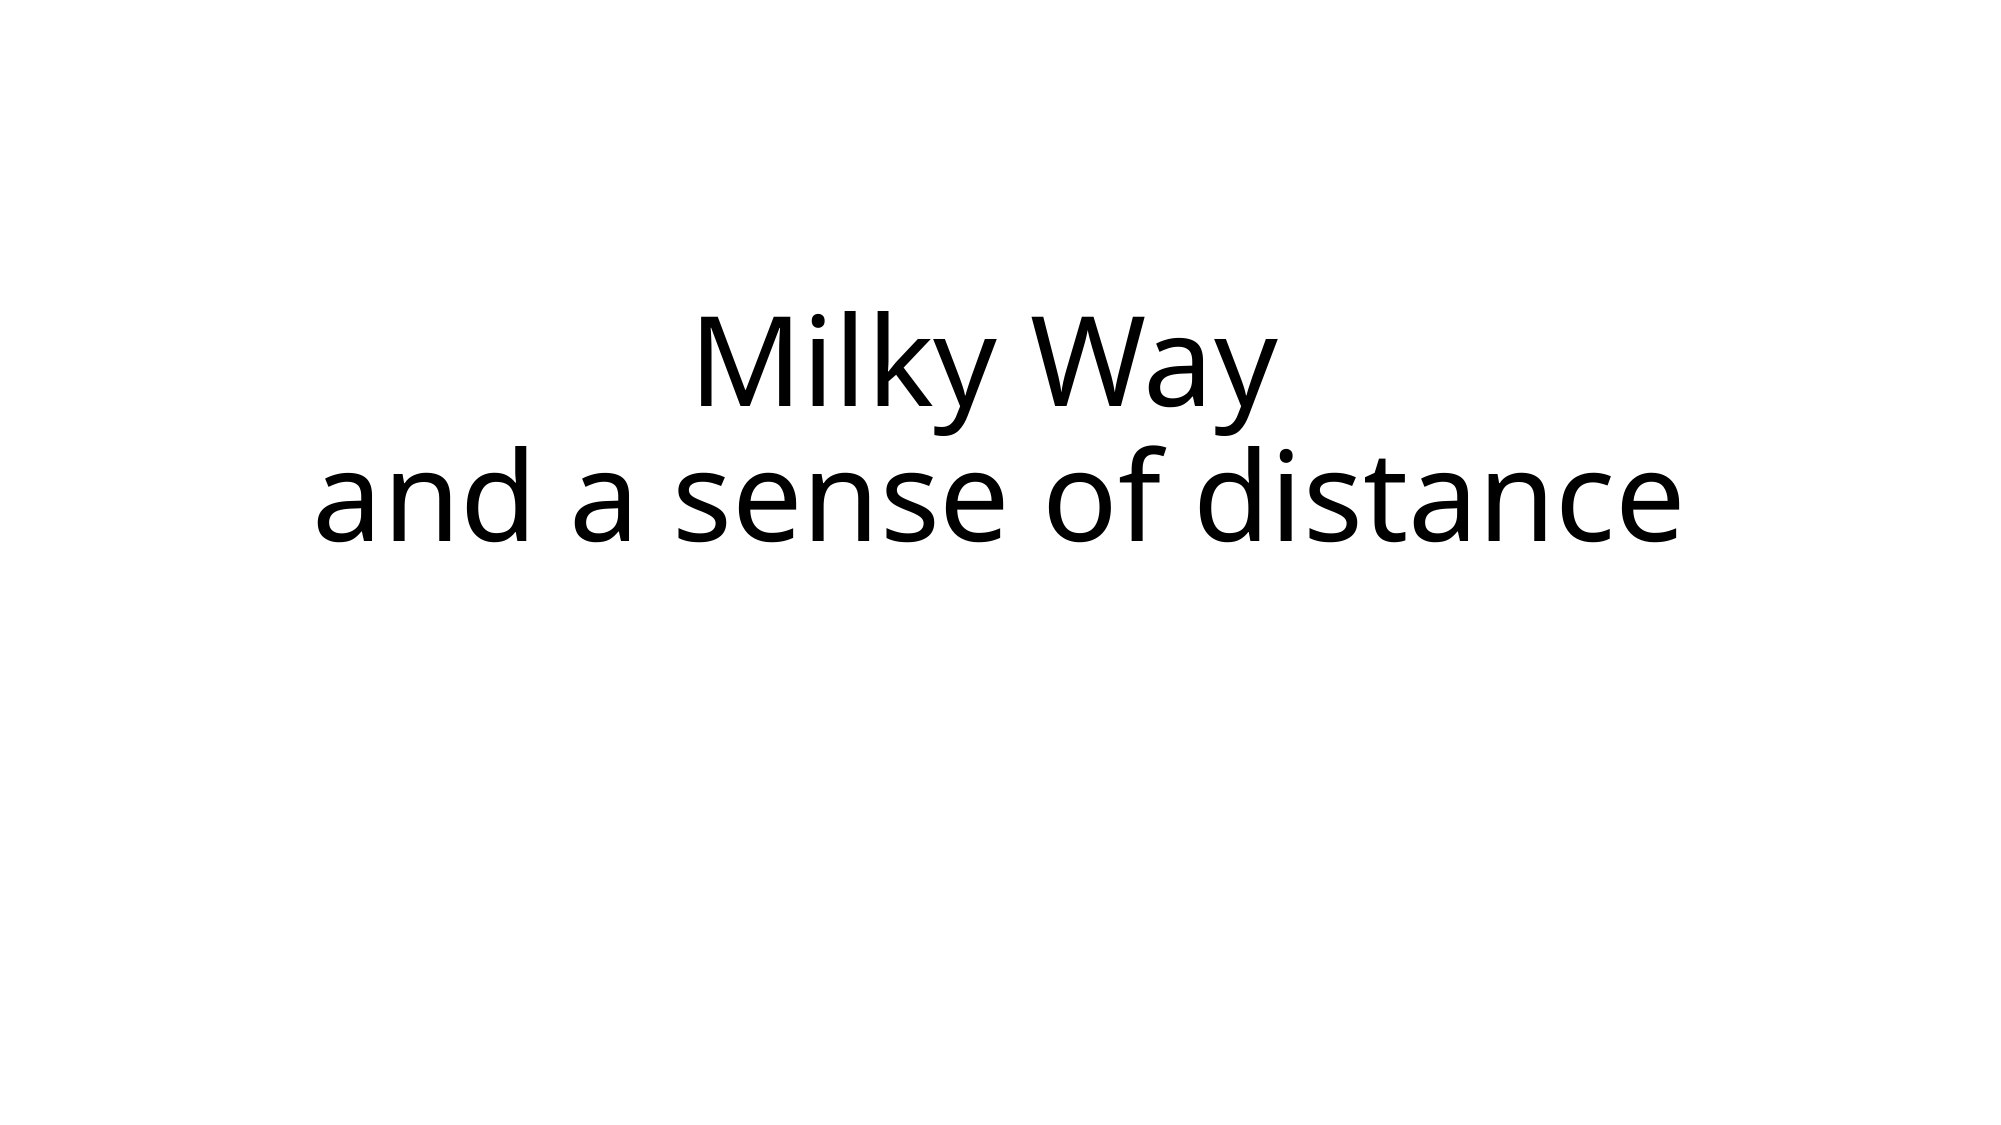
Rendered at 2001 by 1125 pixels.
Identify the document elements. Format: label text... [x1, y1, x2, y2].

title Milky Way and a sense of distance [249, 184, 1750, 576]
